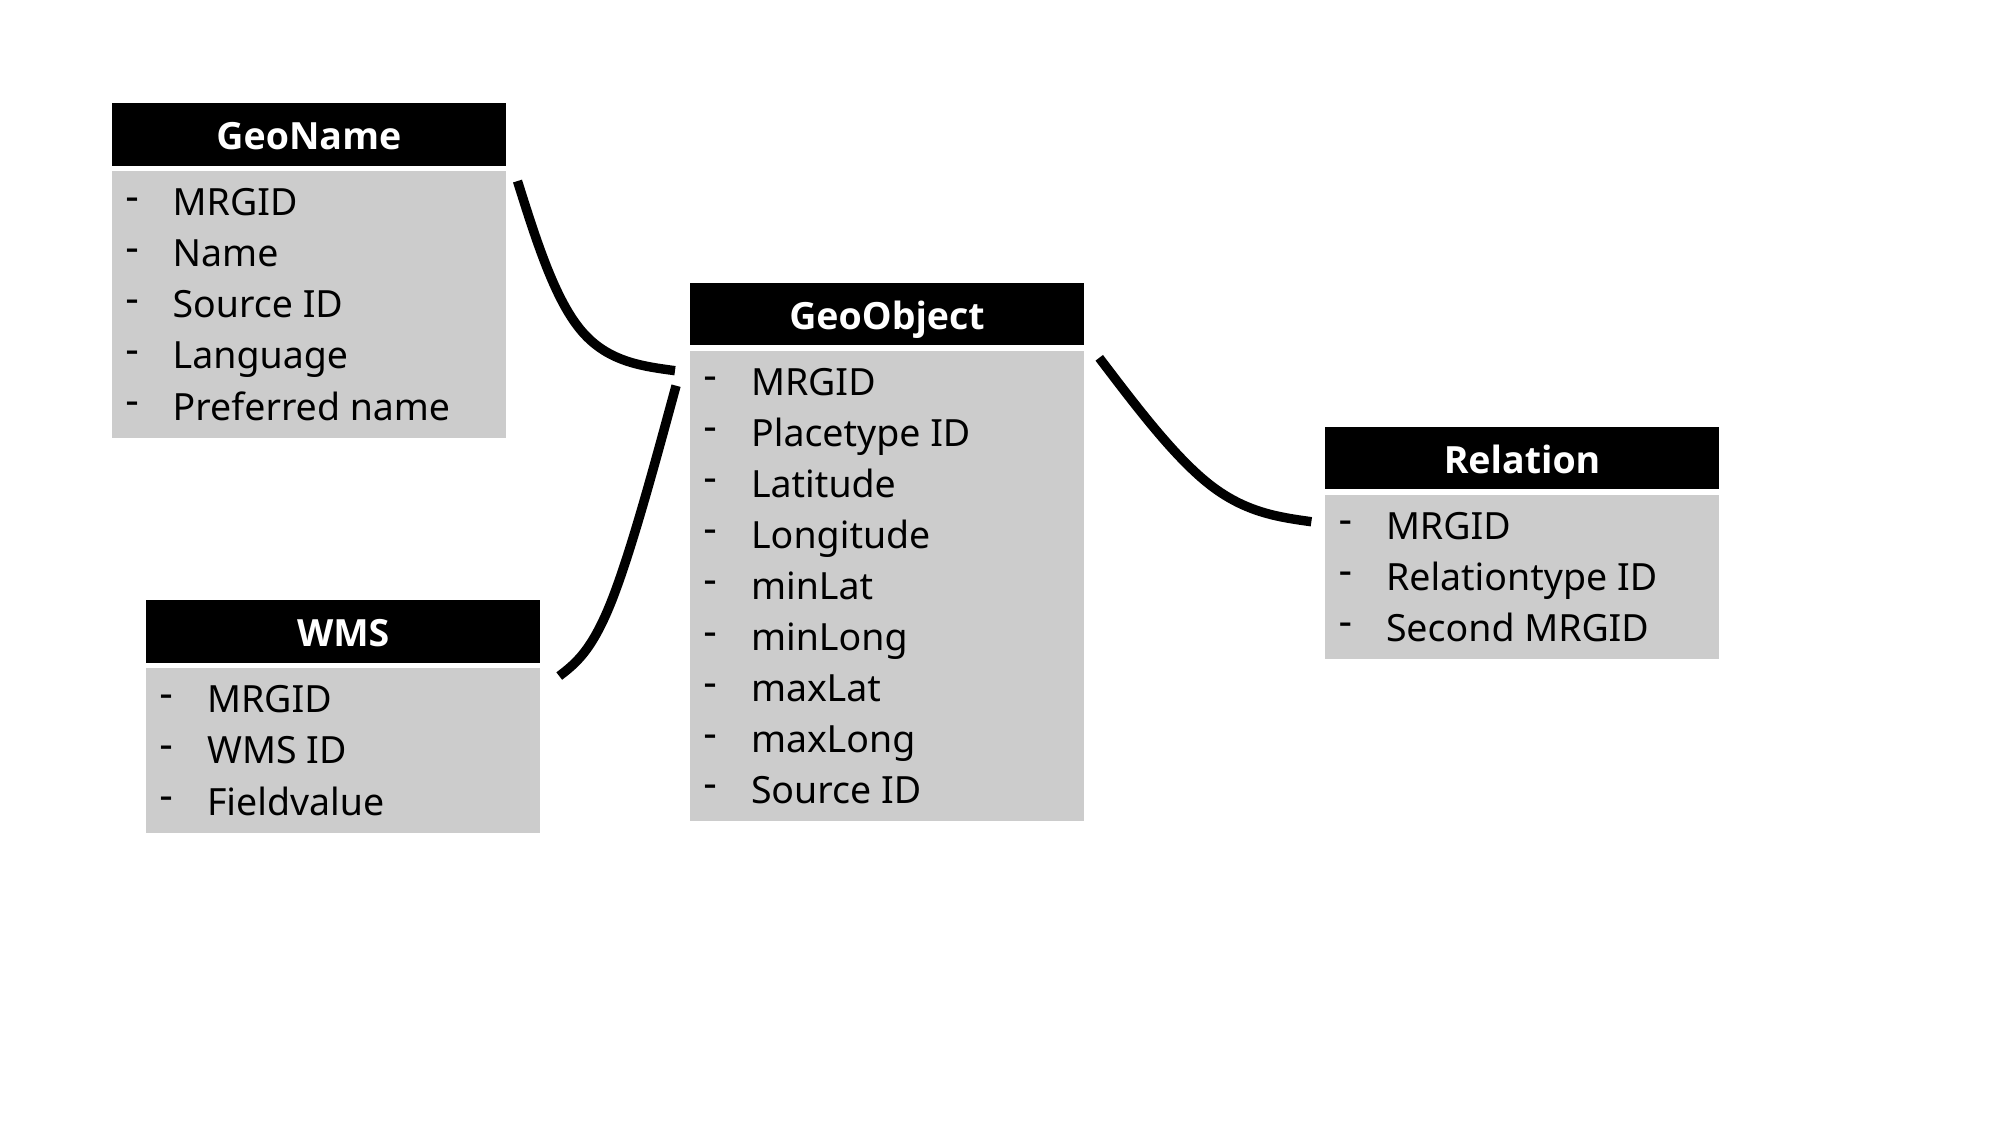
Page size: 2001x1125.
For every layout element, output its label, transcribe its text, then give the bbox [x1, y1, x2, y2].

table_cell MRGID Placetype ID Latitude Longitude minLat minLong maxLat maxLong Source ID [690, 351, 1084, 821]
table_header GeoObject [690, 283, 1084, 345]
table_cell MRGID Name Source ID Language Preferred name [112, 171, 506, 438]
table_cell MRGID Relationtype ID Second MRGID [1325, 495, 1719, 659]
text_box [516, 180, 676, 372]
table_cell MRGID WMS ID Fieldvalue [146, 668, 540, 833]
table_header WMS [146, 600, 540, 663]
table_header GeoName [112, 103, 506, 166]
text_box [1098, 357, 1312, 523]
table_header Relation [1325, 427, 1719, 489]
text_box [558, 385, 677, 677]
